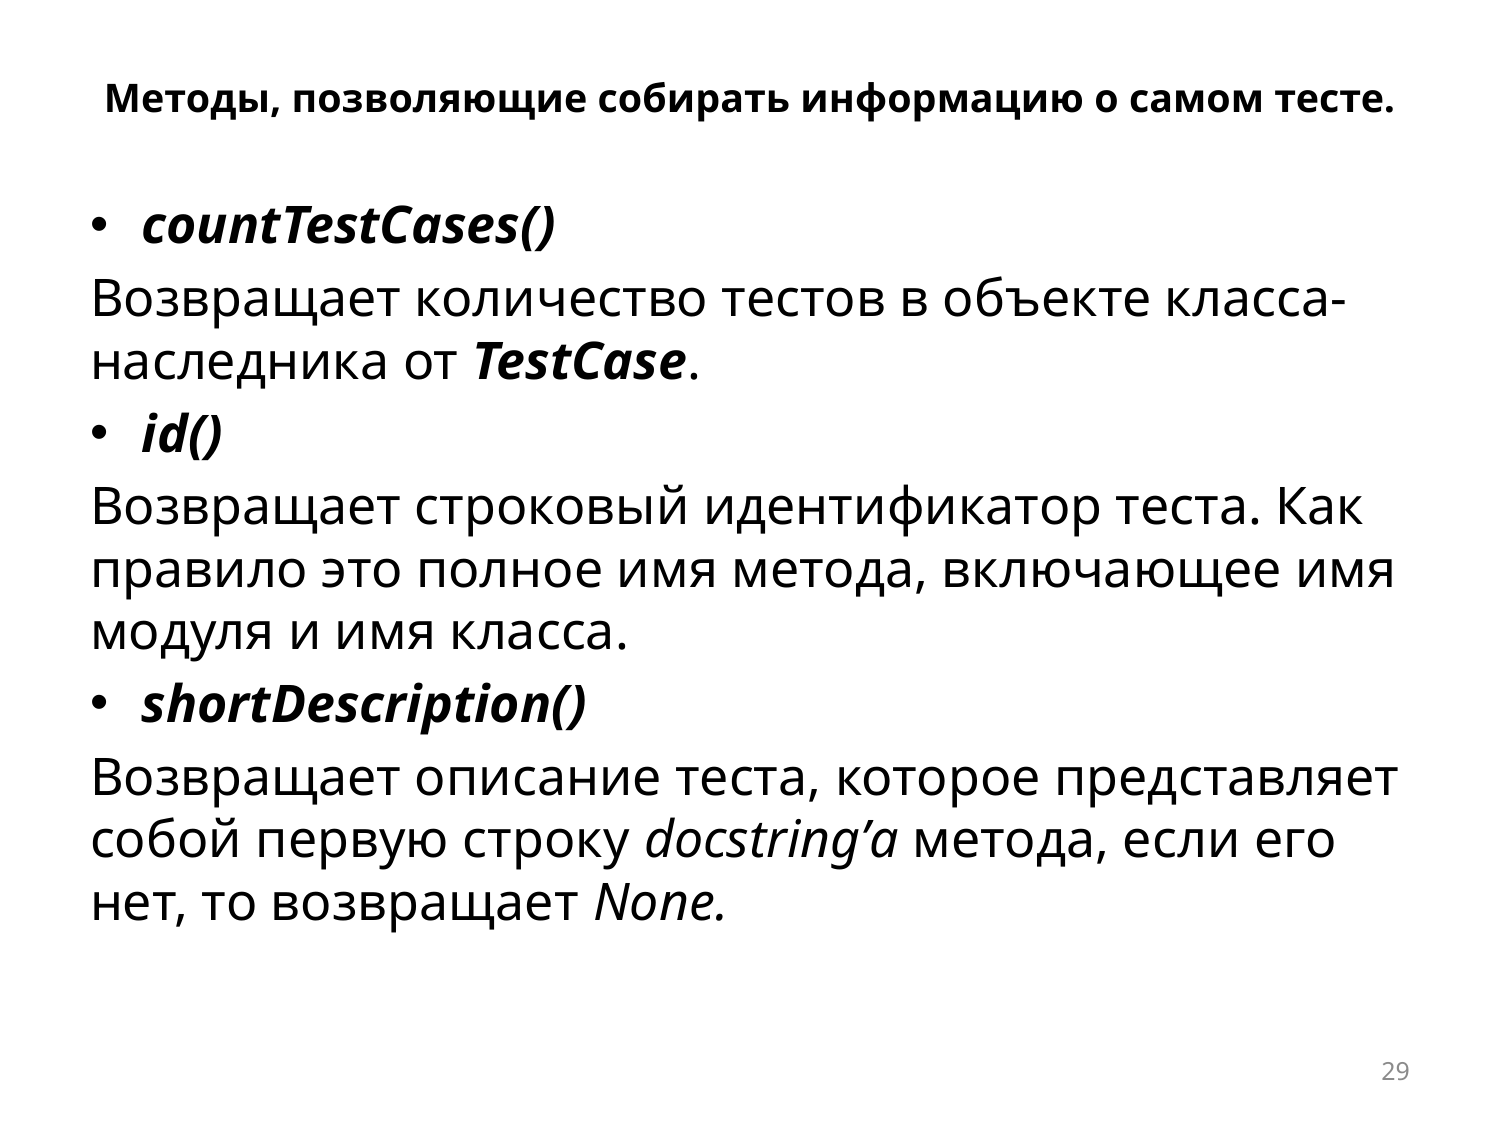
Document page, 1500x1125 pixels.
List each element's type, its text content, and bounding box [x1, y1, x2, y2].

slide_number 29 [1074, 1042, 1425, 1103]
title Методы, позволяющие собирать информацию о самом тесте. [75, 45, 1425, 184]
list countTestCases() Возвращает количество тестов в объекте класса-наследника от TestCase. id() Возвращает строковый идентификатор теста. Как правило это полное имя метода, включающее имя модуля и имя класса. shortDescription() Возвращает описание теста, которое представляет собой первую строку docstring’а метода, если его нет, то возвращает None. [75, 184, 1425, 1005]
